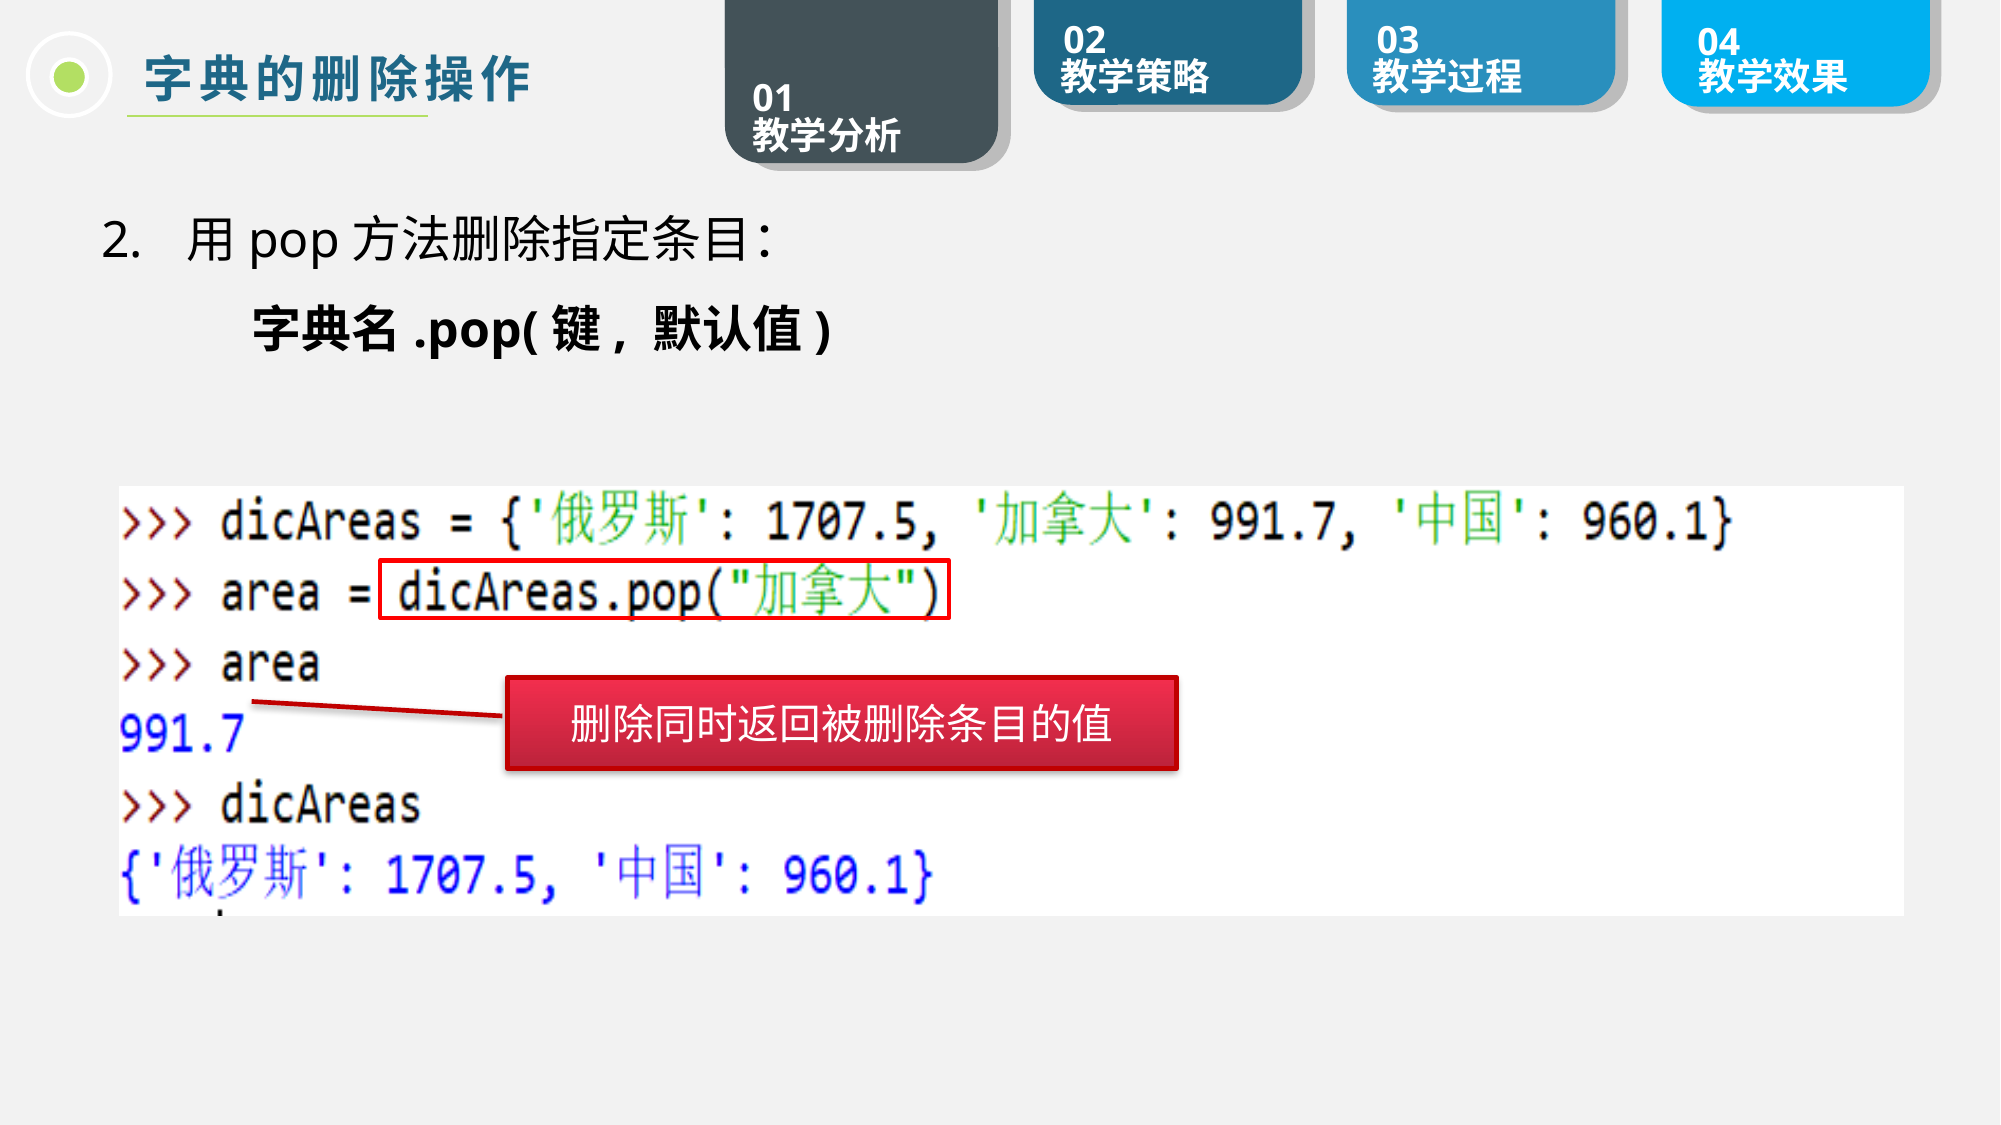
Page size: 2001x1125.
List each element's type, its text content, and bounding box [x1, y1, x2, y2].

text_box 用pop方法删除指定条目： 字典名.pop(键, 默认值) [86, 170, 1847, 366]
picture [119, 485, 1904, 916]
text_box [27, 33, 1097, 117]
